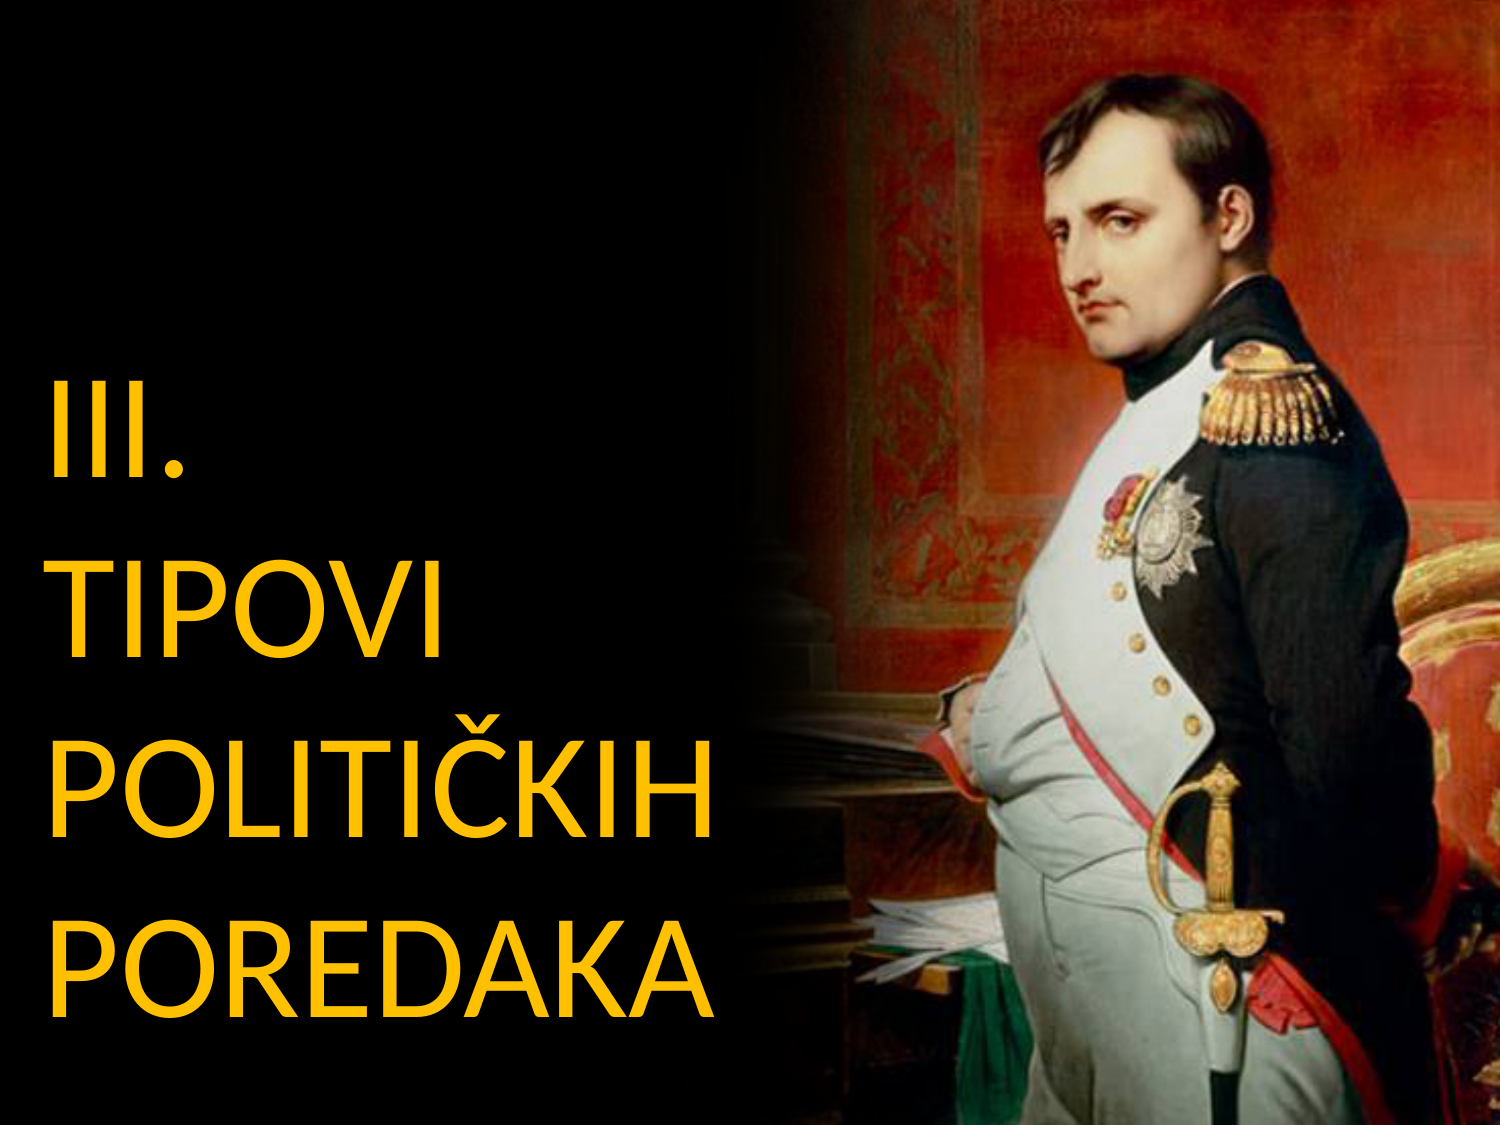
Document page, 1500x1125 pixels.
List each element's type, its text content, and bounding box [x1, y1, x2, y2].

text_box III. TIPOVI POLITIČKIH POREDAKA [35, 281, 656, 1055]
picture [679, 0, 1500, 1125]
